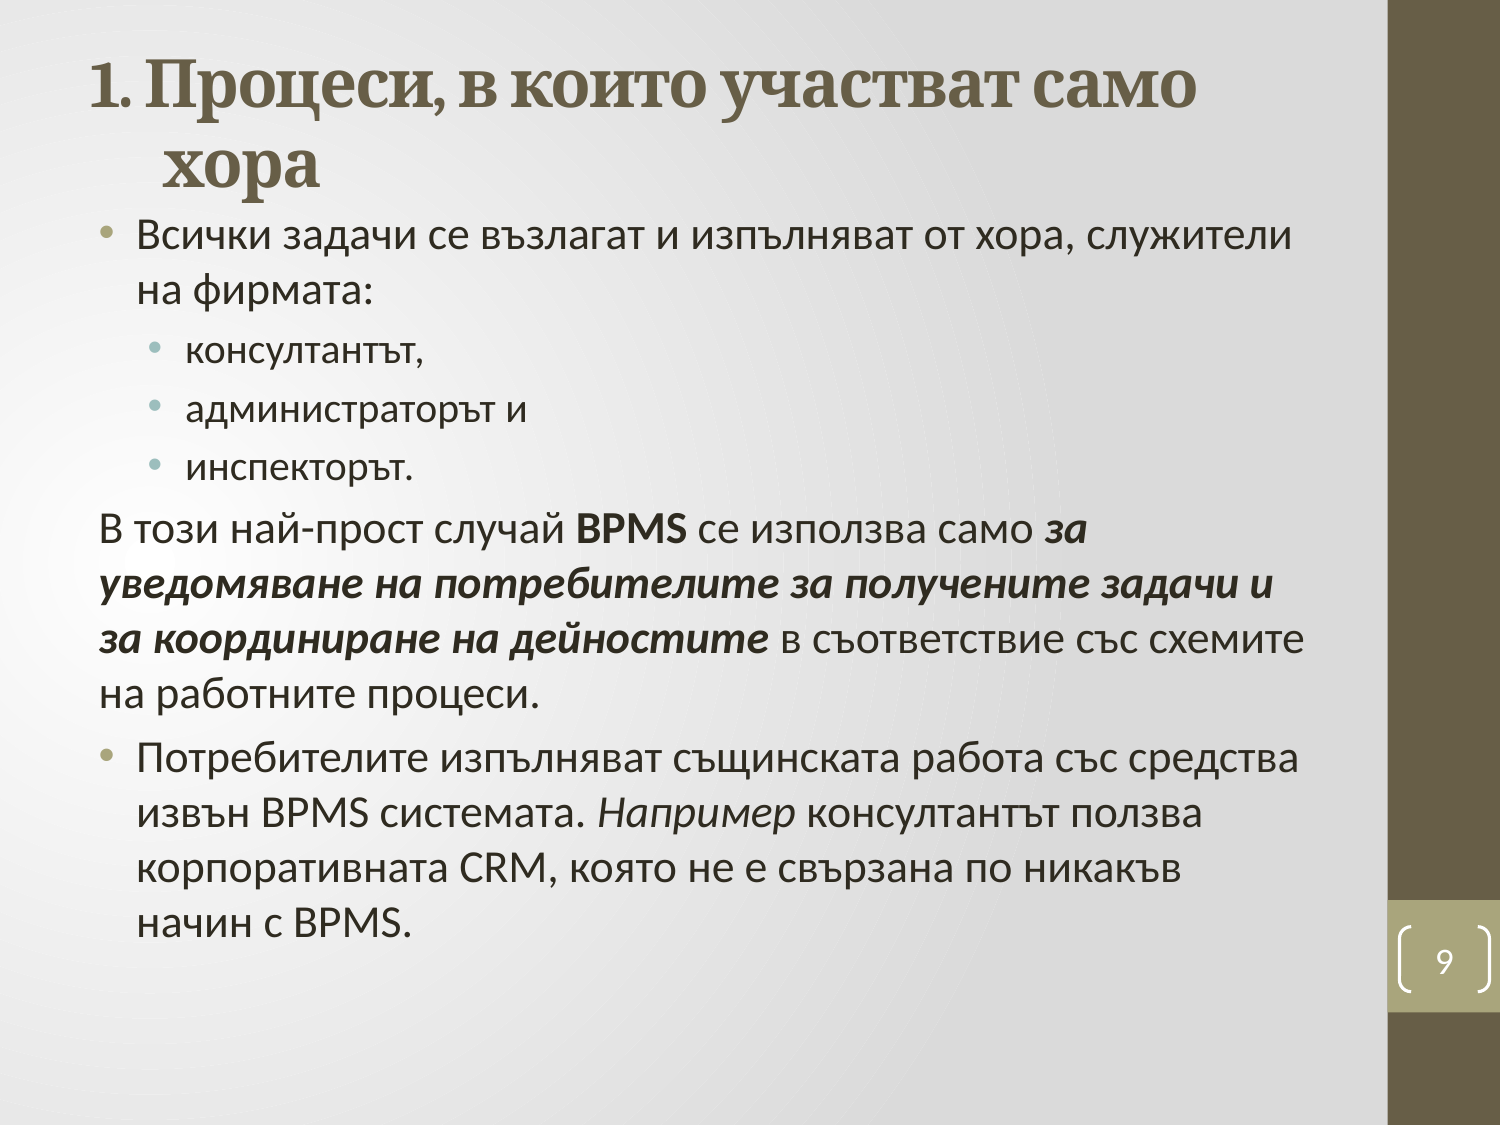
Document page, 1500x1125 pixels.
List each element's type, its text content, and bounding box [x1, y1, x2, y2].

slide_number 9 [1397, 925, 1492, 994]
list Всички задачи се възлагат и изпълняват от хора, служители на фирмата: консултантът, администраторът и инспекторът. В този най-прост случай BPMS се използва само за уведомяване на потребителите за получените задачи и за координиране на дейностите в съответствие със схемите на работните процеси. Потребителите изпълняват същинската работа със средства извън BPMS системата. Например консултантът ползва корпоративната CRM, която не е свързана по никакъв начин с BPMS. [64, 196, 1325, 1050]
title 1. Процеси, в които участват само хора [75, 45, 1325, 196]
